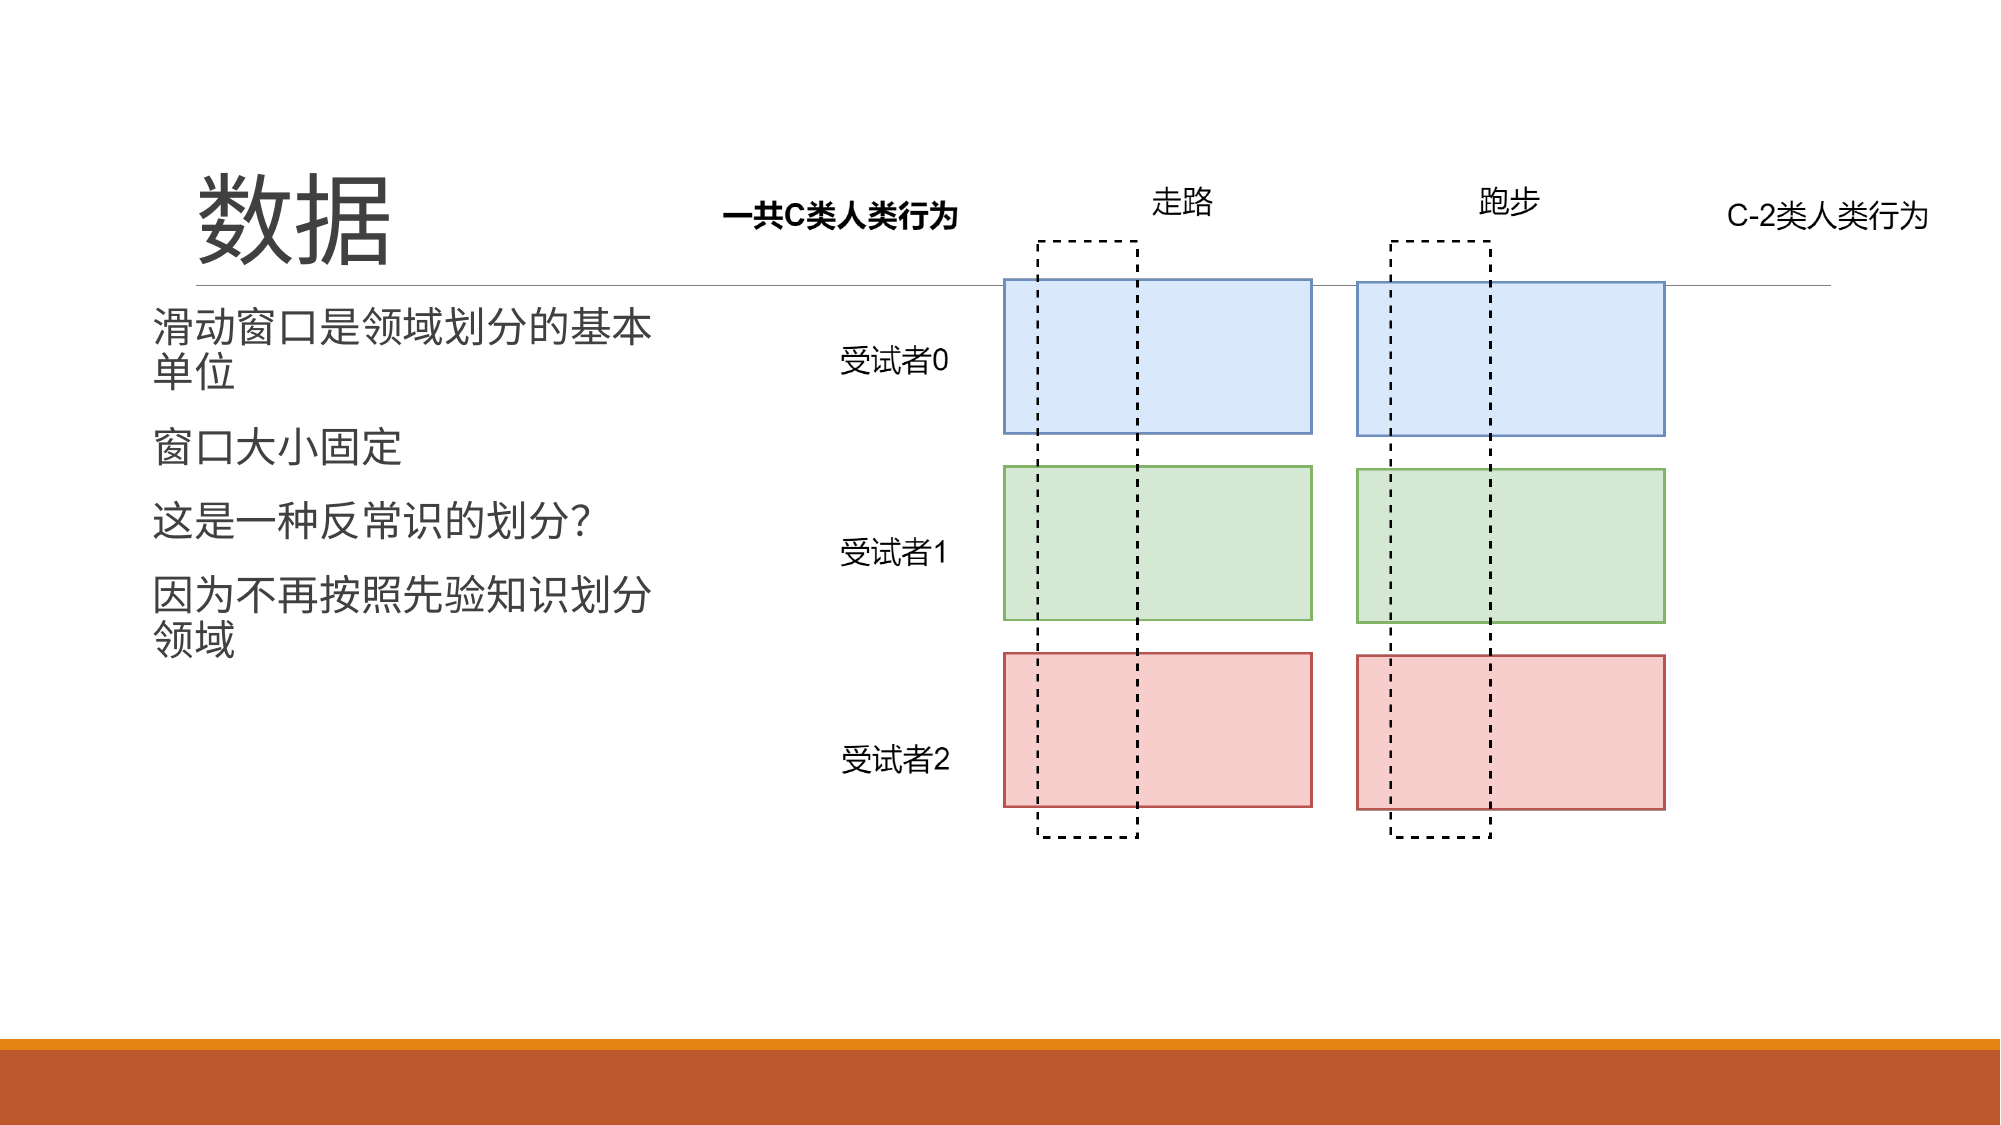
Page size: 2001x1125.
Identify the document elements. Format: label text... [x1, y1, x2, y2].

list 滑动窗口是领域划分的基本单位 窗口大小固定 这是一种反常识的划分？ 因为不再按照先验知识划分领域 [137, 299, 674, 1014]
picture [673, 139, 1980, 865]
title 数据 [180, 47, 1830, 285]
